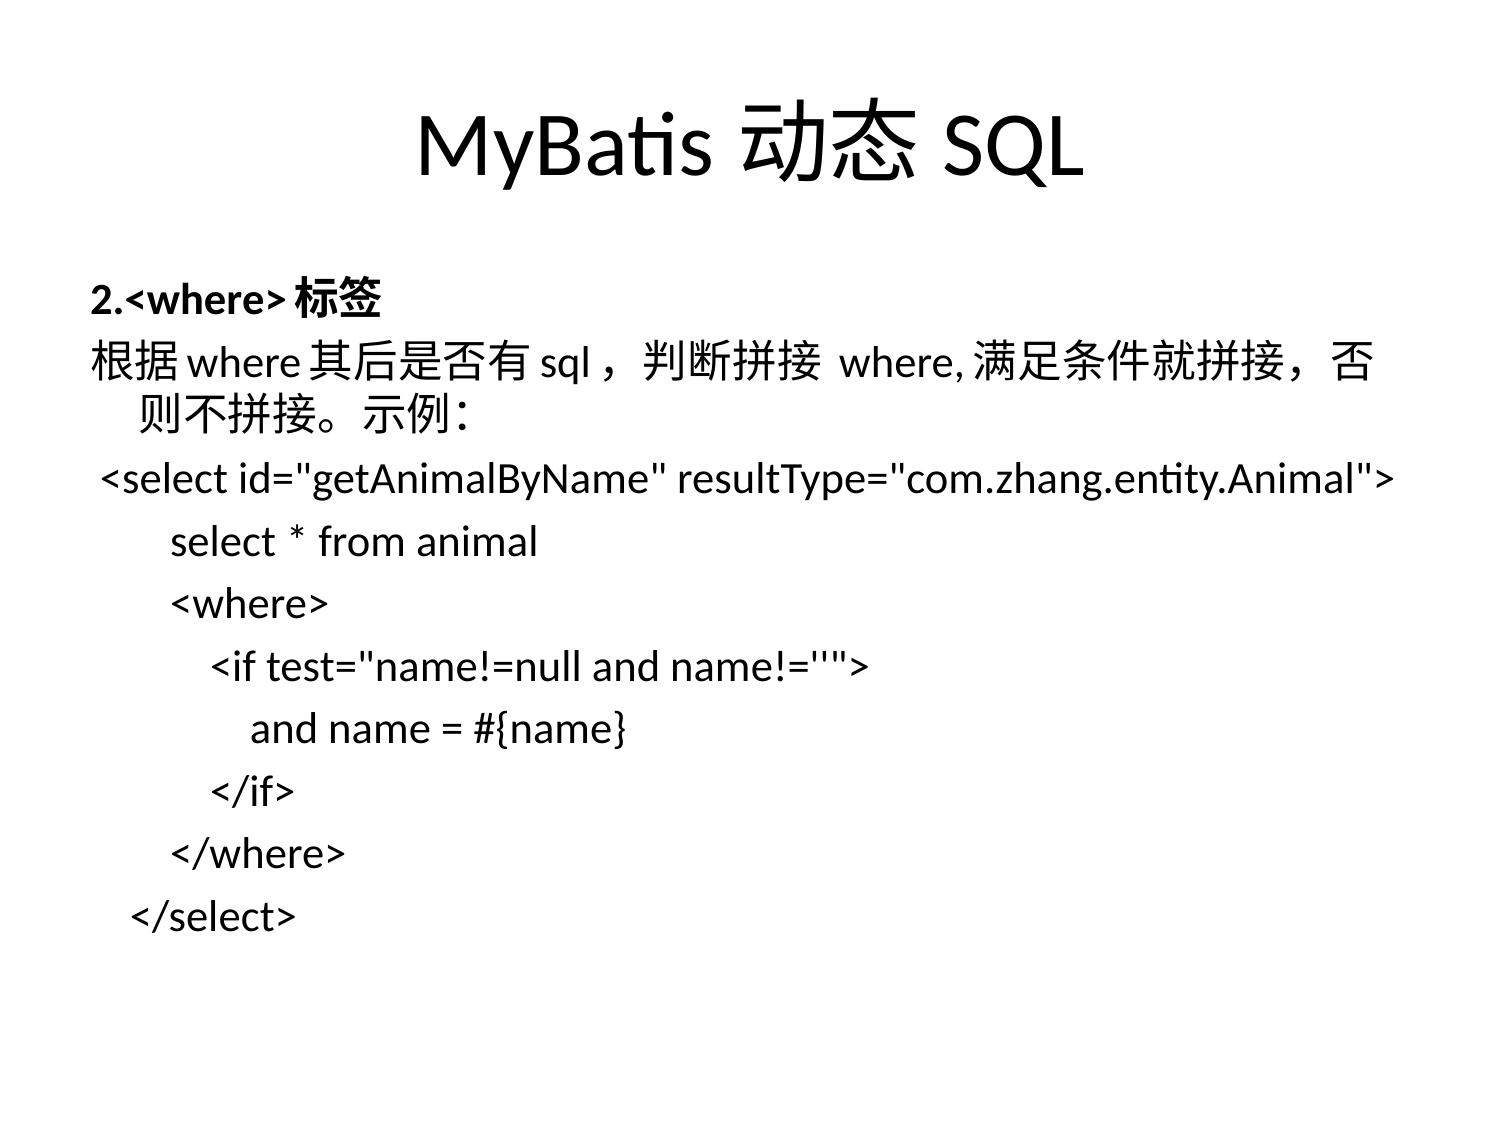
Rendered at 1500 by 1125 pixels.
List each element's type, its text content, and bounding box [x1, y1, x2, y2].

title MyBatis动态SQL [75, 45, 1425, 233]
list 2.<where>标签 根据where其后是否有sql，判断拼接 where,满足条件就拼接，否则不拼接。示例： <select id="getAnimalByName" resultType="com.zhang.entity.Animal"> select * from animal <where> <if test="name!=null and name!=''"> and name = #{name} </if> </where> </select> [75, 262, 1425, 1005]
